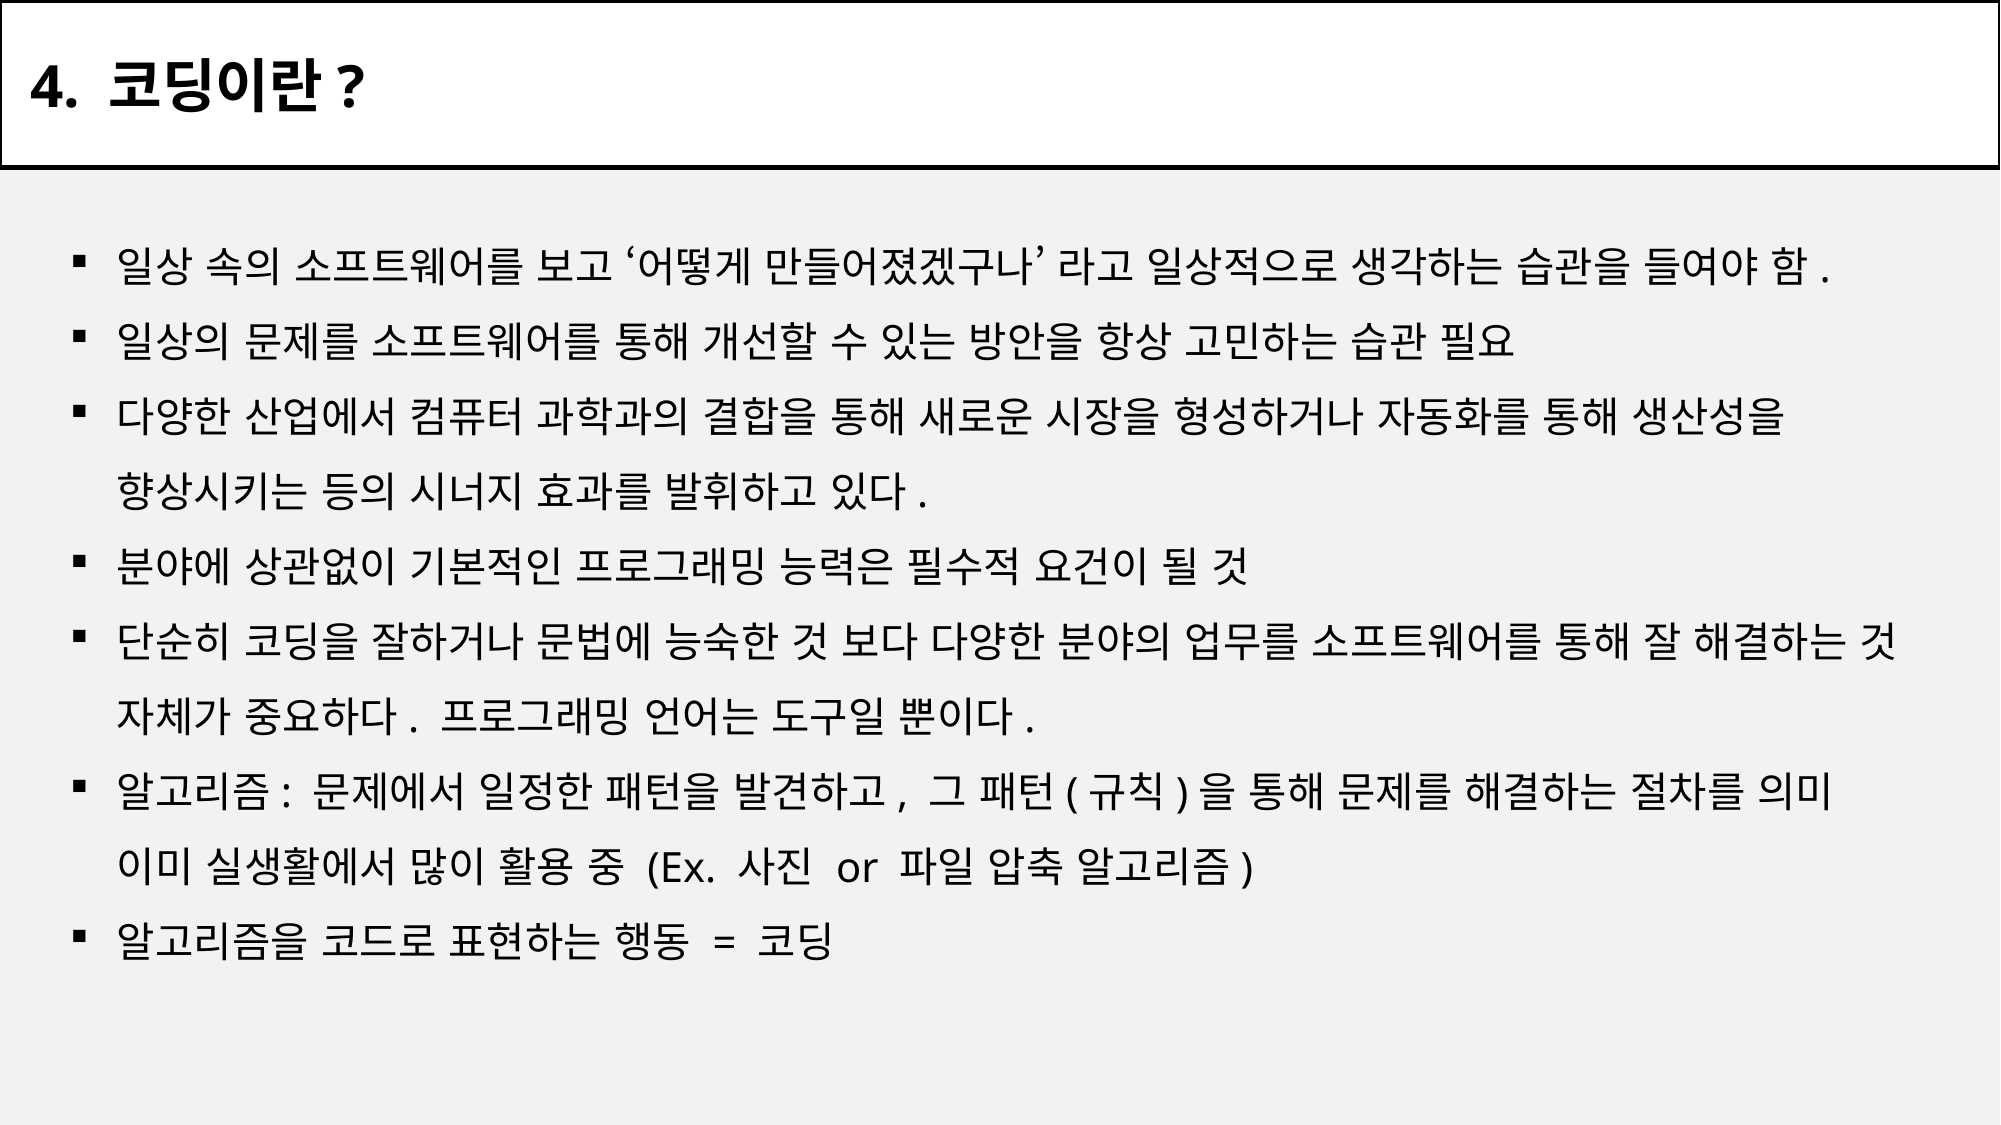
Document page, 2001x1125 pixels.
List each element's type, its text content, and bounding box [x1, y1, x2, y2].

text_box 4. 코딩이란? [0, 0, 2000, 168]
text_box 일상 속의 소프트웨어를 보고 ‘어떻게 만들어졌겠구나’ 라고 일상적으로 생각하는 습관을 들여야 함. 일상의 문제를 소프트웨어를 통해 개선할 수 있는 방안을 항상 고민하는 습관 필요 다양한 산업에서 컴퓨터 과학과의 결합을 통해 새로운 시장을 형성하거나 자동화를 통해 생산성을 향상시키는 등의 시너지 효과를 발휘하고 있다. 분야에 상관없이 기본적인 프로그래밍 능력은 필수적 요건이 될 것 단순히 코딩을 잘하거나 문법에 능숙한 것 보다 다양한 분야의 업무를 소프트웨어를 통해 잘 해결하는 것 자체가 중요하다. 프로그래밍 언어는 도구일 뿐이다. 알고리즘: 문제에서 일정한 패턴을 발견하고, 그 패턴(규칙)을 통해 문제를 해결하는 절차를 의미 이미 실생활에서 많이 활용 중 (Ex. 사진 or 파일 압축 알고리즘) 알고리즘을 코드로 표현하는 행동 = 코딩 [55, 208, 1937, 974]
